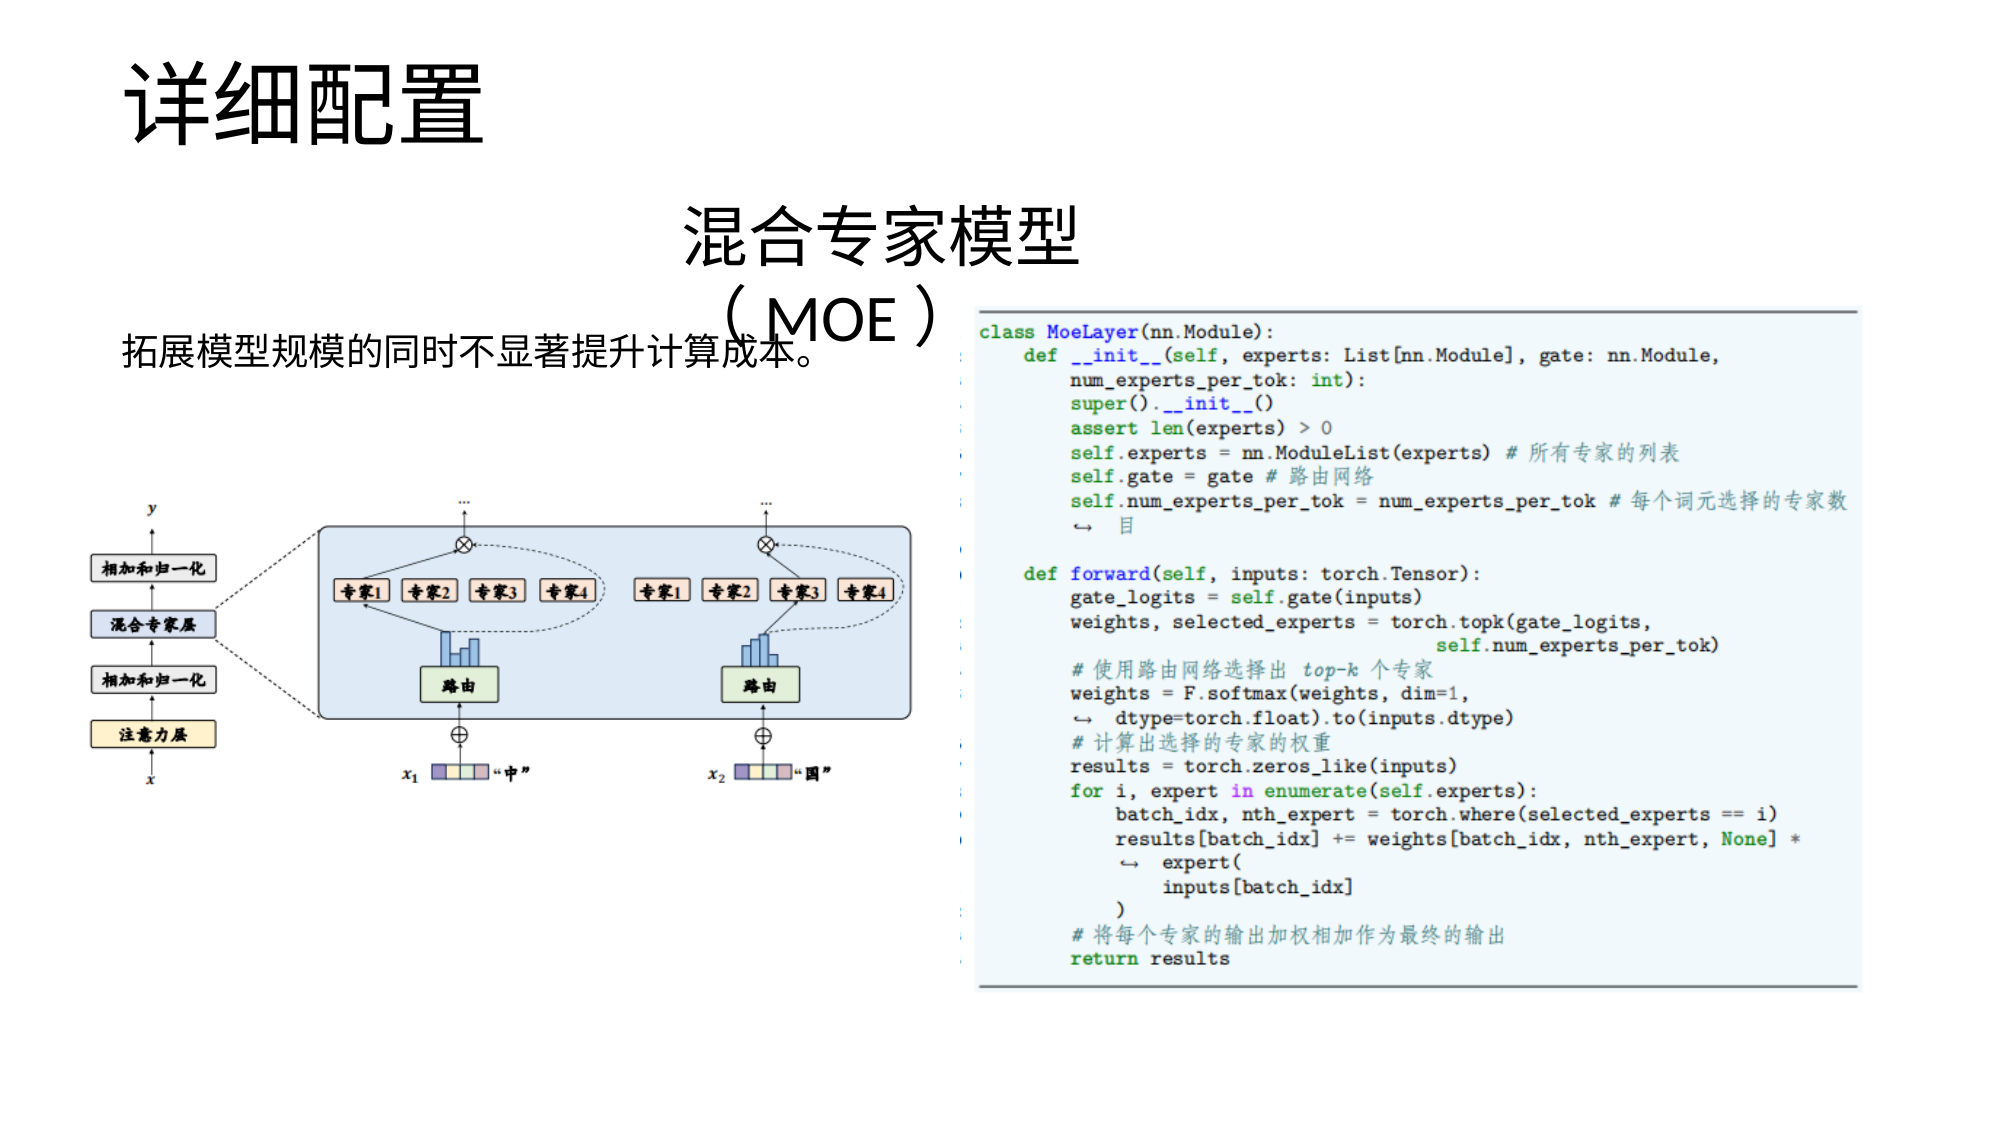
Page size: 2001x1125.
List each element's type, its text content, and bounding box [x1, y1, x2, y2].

picture [959, 282, 1887, 1010]
picture [33, 473, 929, 819]
text_box 混合专家模型（MOE） [666, 187, 1334, 363]
title 详细配置 [106, 0, 1832, 218]
text_box 拓展模型规模的同时不显著提升计算成本。 [106, 320, 876, 438]
